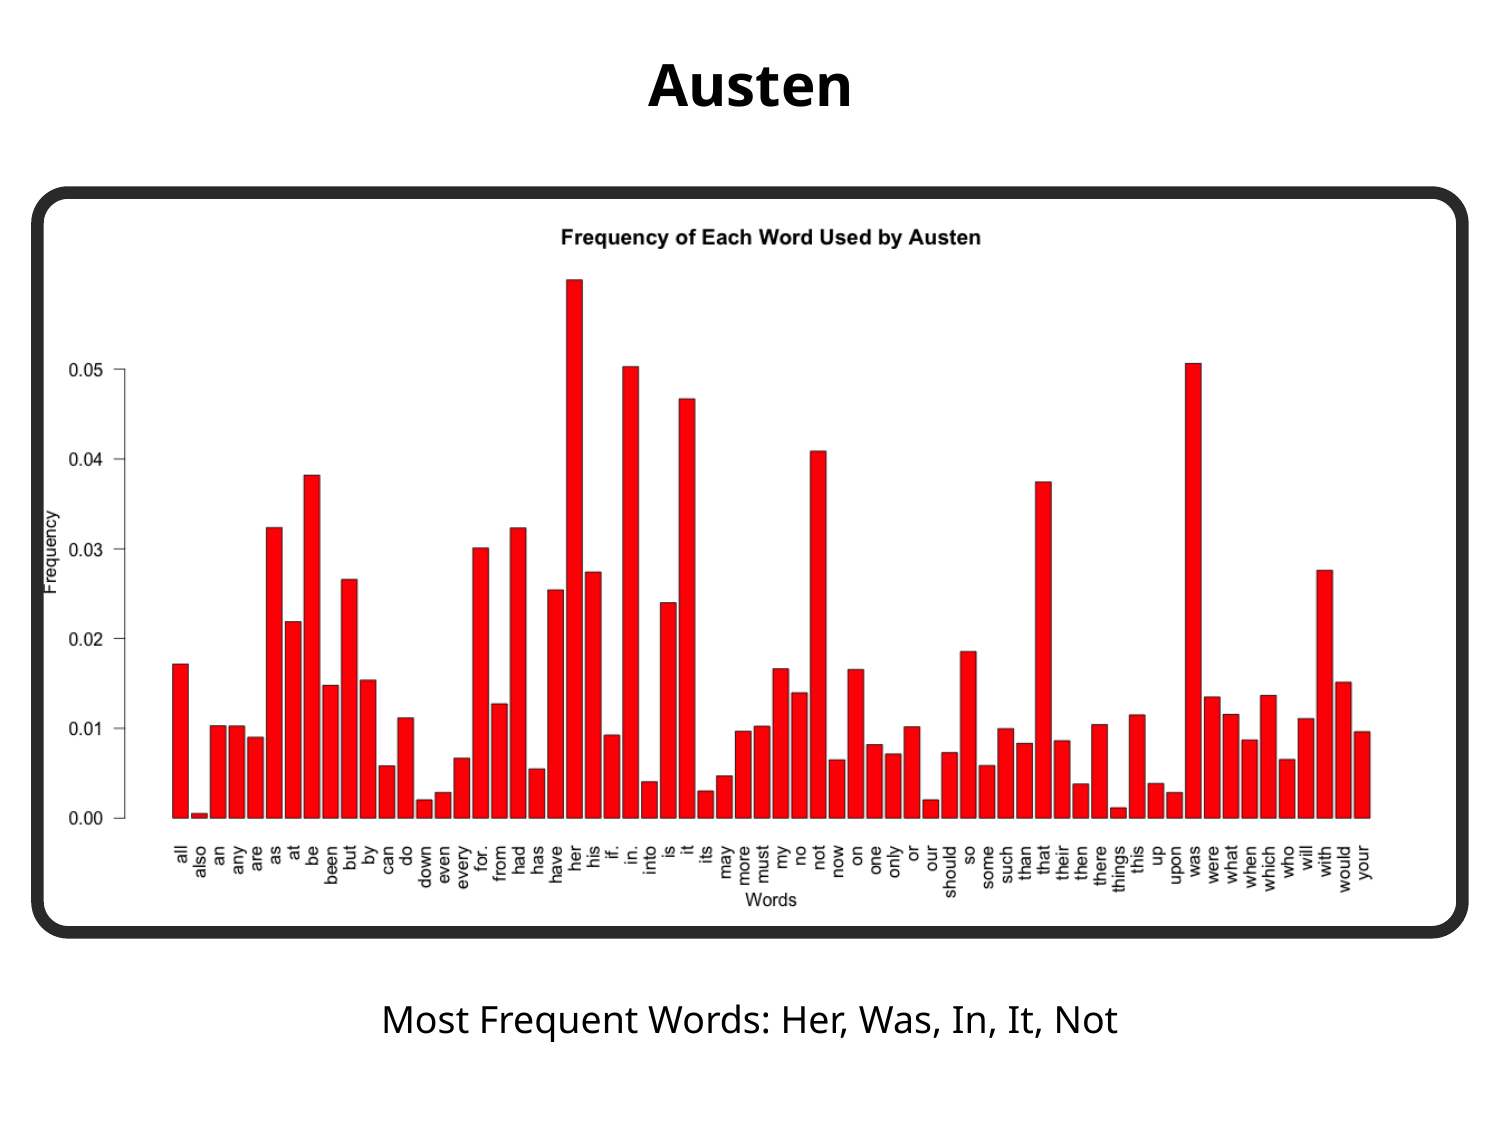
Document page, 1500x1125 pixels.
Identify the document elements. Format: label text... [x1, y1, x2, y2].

text_box Austen [38, 45, 1465, 129]
text_box Most Frequent Words: Her, Was, In, It, Not [37, 992, 1463, 1051]
picture [37, 192, 1463, 933]
